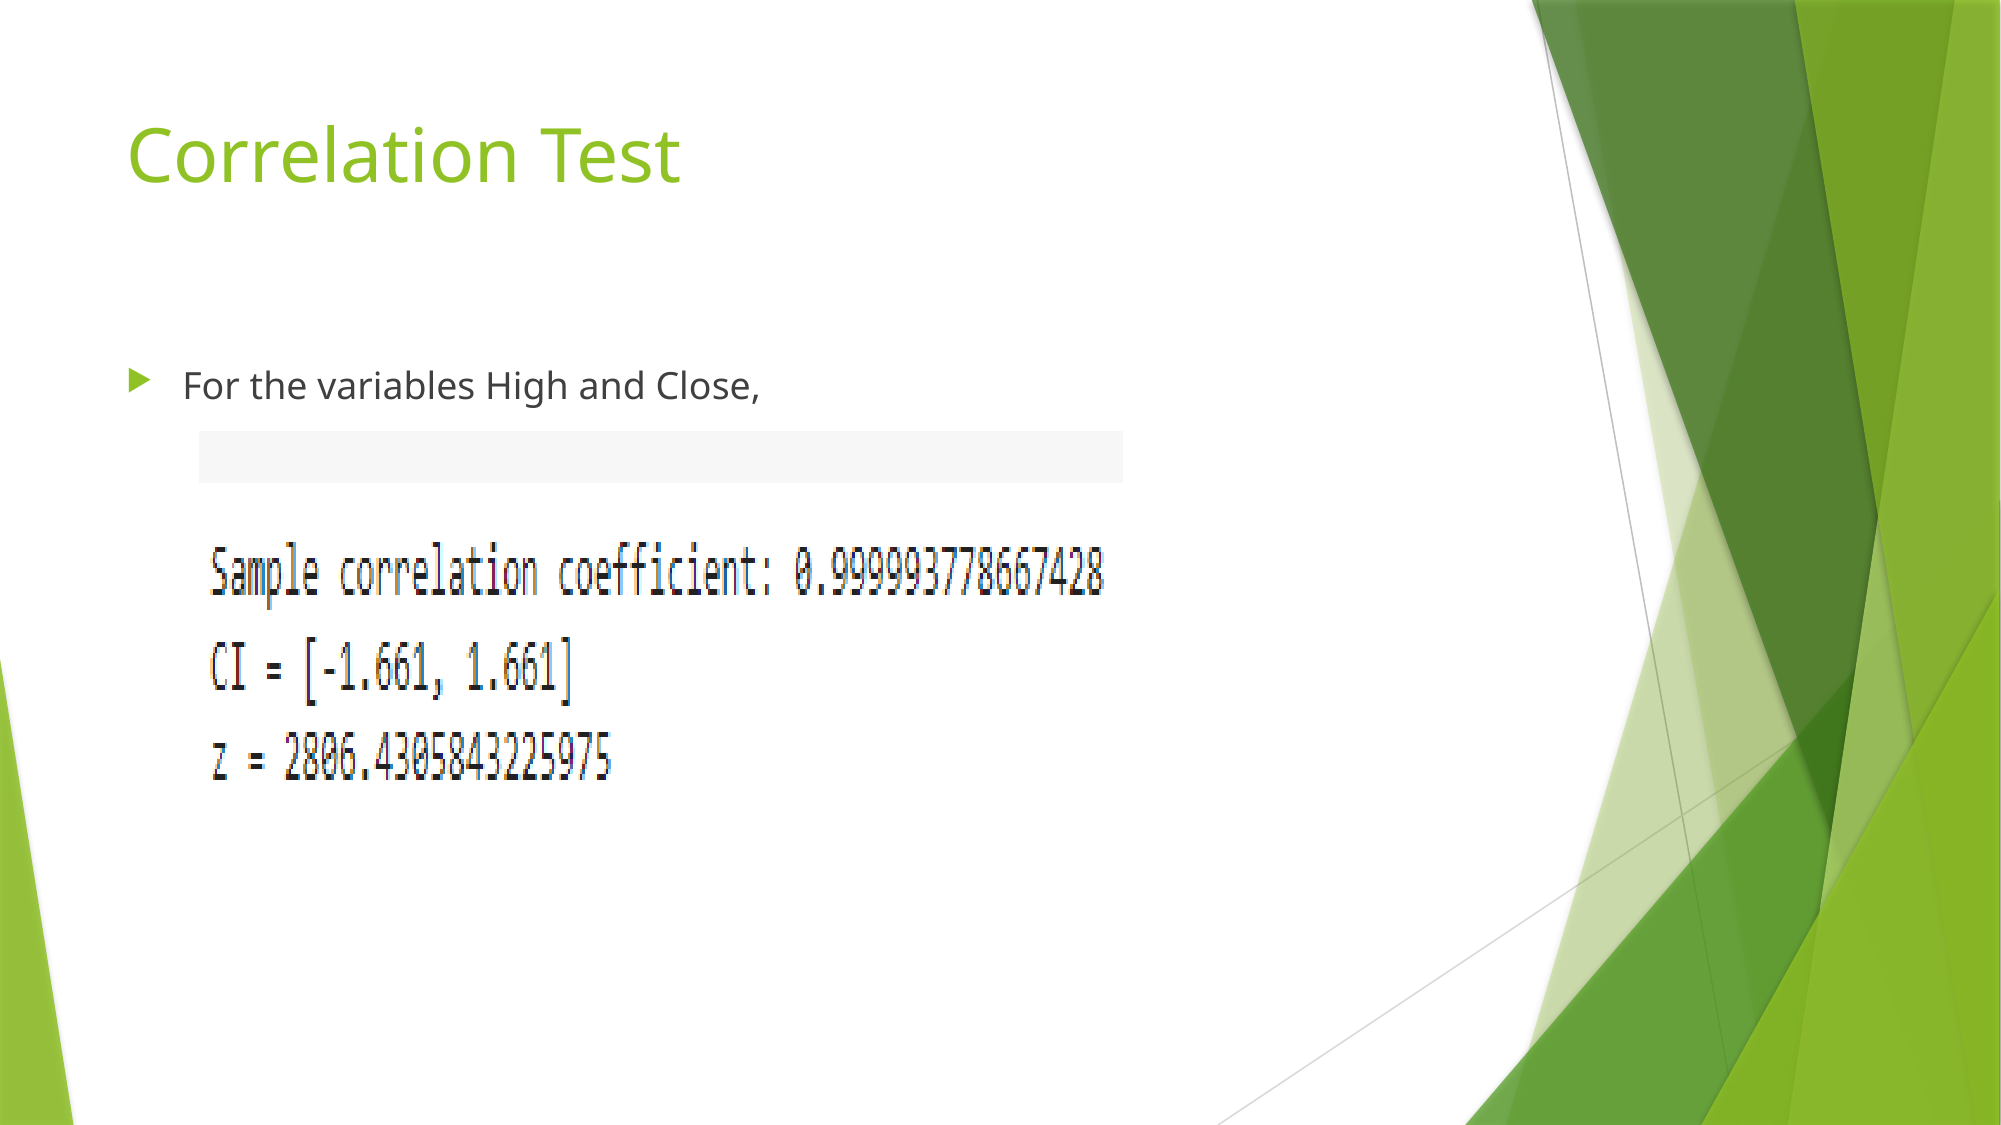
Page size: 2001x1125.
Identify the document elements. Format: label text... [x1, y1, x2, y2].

list For the variables High and Close, [111, 354, 1522, 992]
picture [198, 431, 1124, 940]
title Correlation Test [111, 99, 1522, 317]
